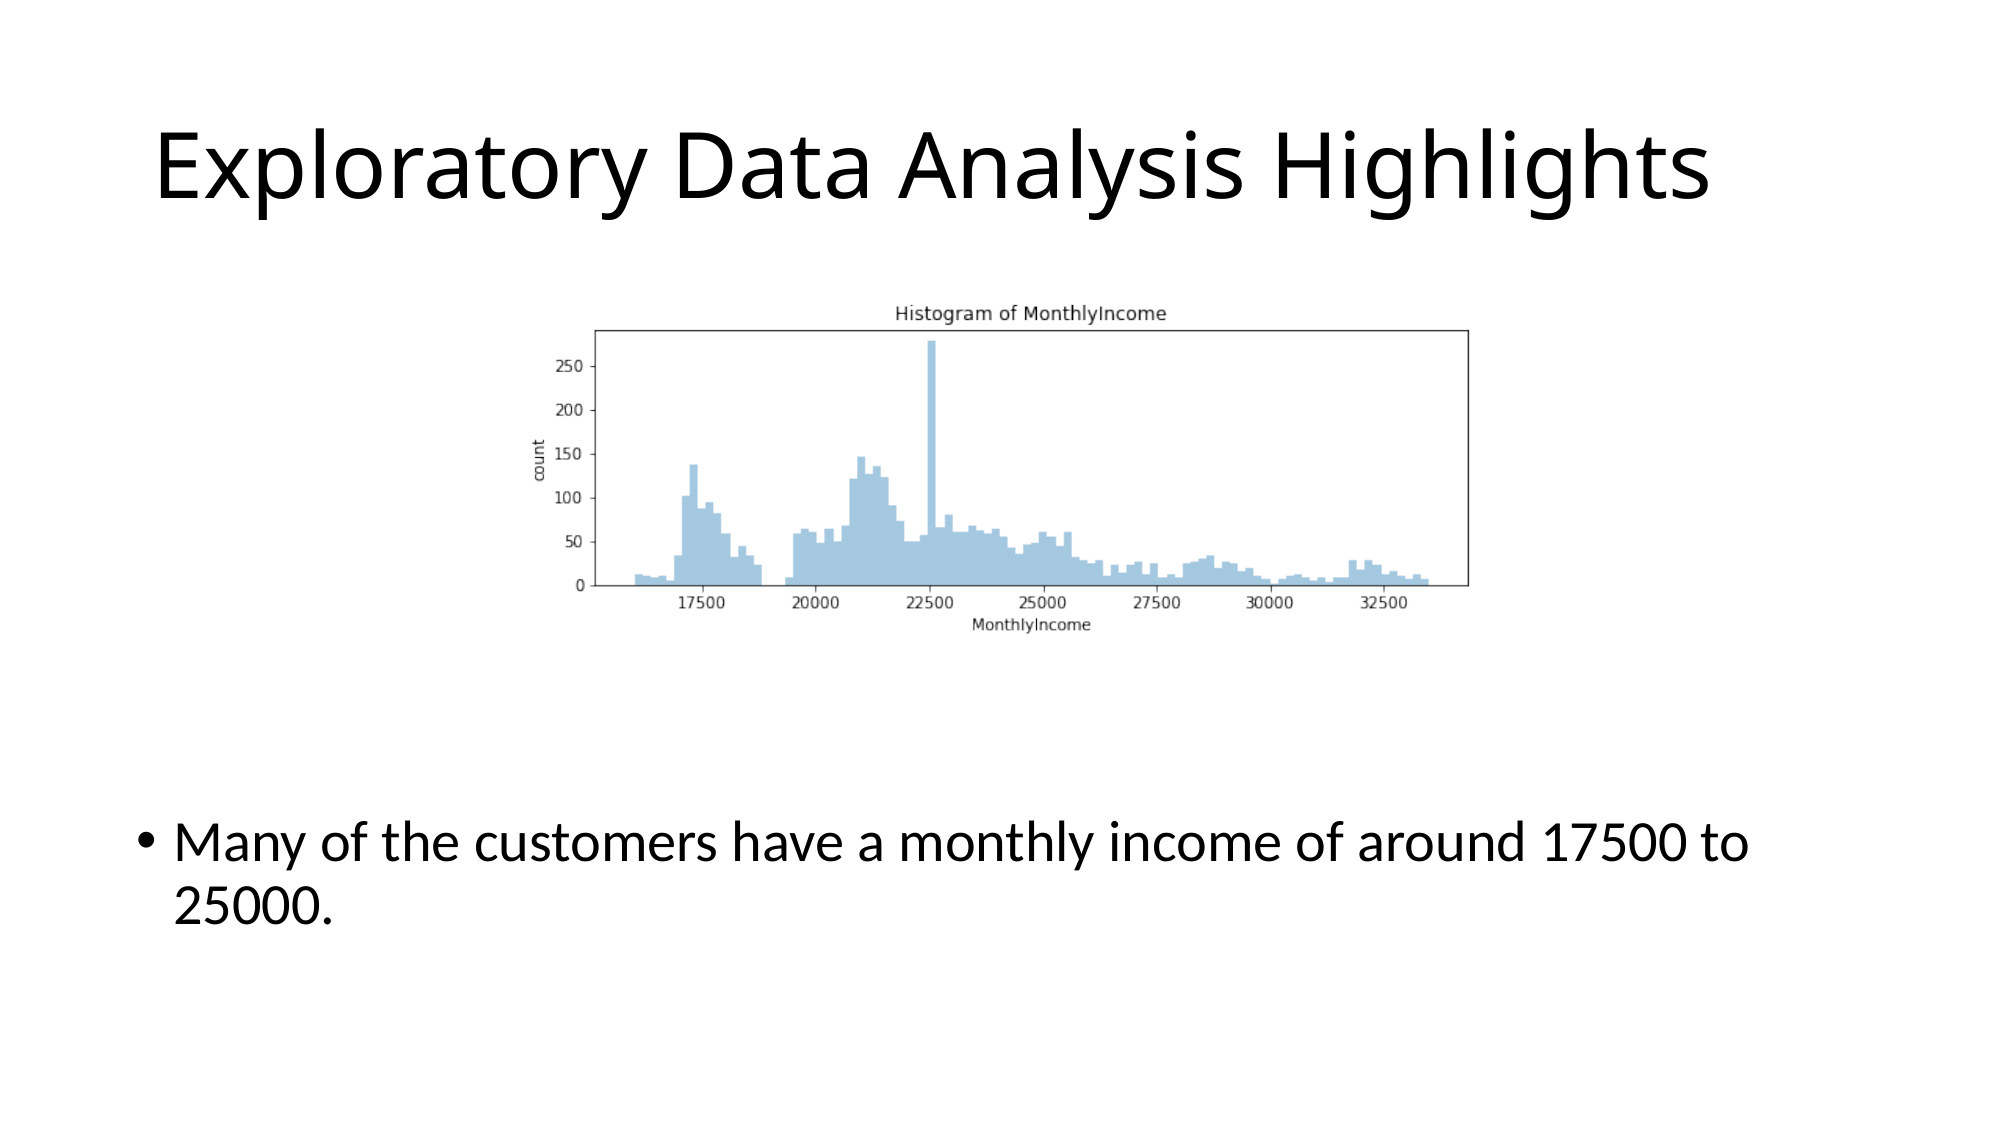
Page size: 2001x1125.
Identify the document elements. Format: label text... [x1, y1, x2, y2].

title Exploratory Data Analysis Highlights [137, 59, 1863, 278]
text_box Many of the customers have a monthly income of around 17500 to 25000. [121, 803, 1846, 1108]
picture [521, 294, 1479, 645]
